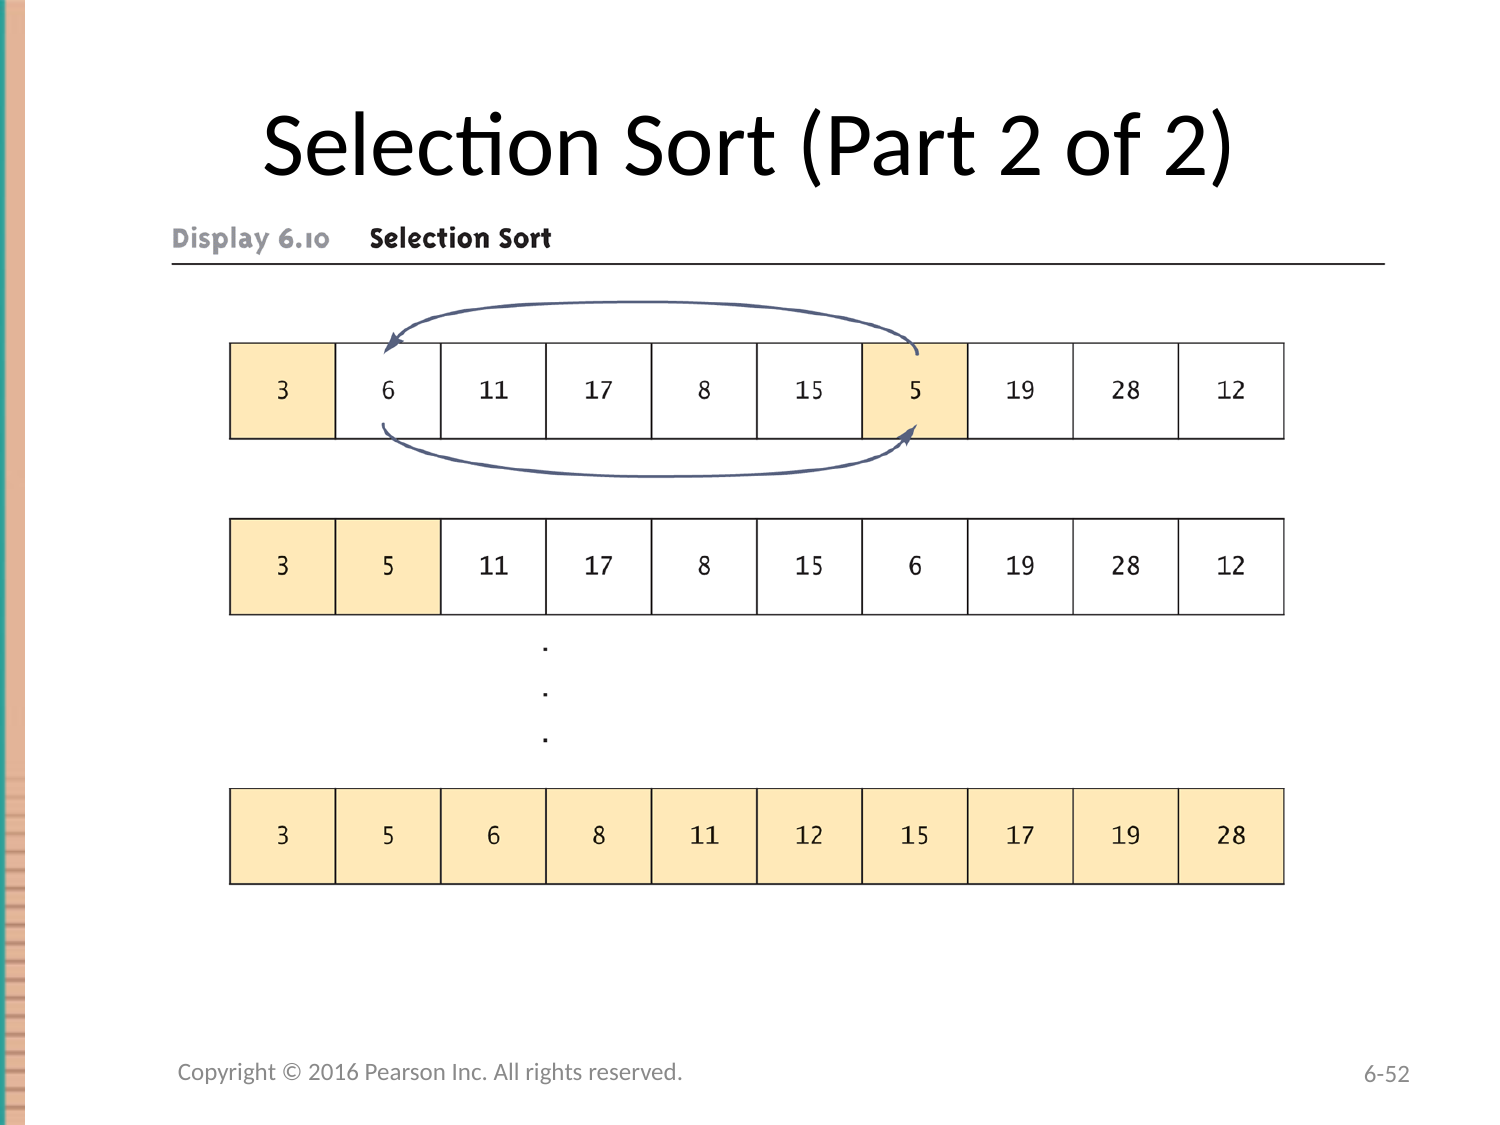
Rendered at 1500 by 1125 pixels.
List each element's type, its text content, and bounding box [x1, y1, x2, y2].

slide_number 6-52 [1074, 1042, 1425, 1103]
picture [0, 0, 25, 1125]
picture [140, 209, 1416, 902]
title Selection Sort (Part 2 of 2) [75, 45, 1425, 233]
footer Copyright © 2016 Pearson Inc. All rights reserved. [75, 1040, 788, 1100]
